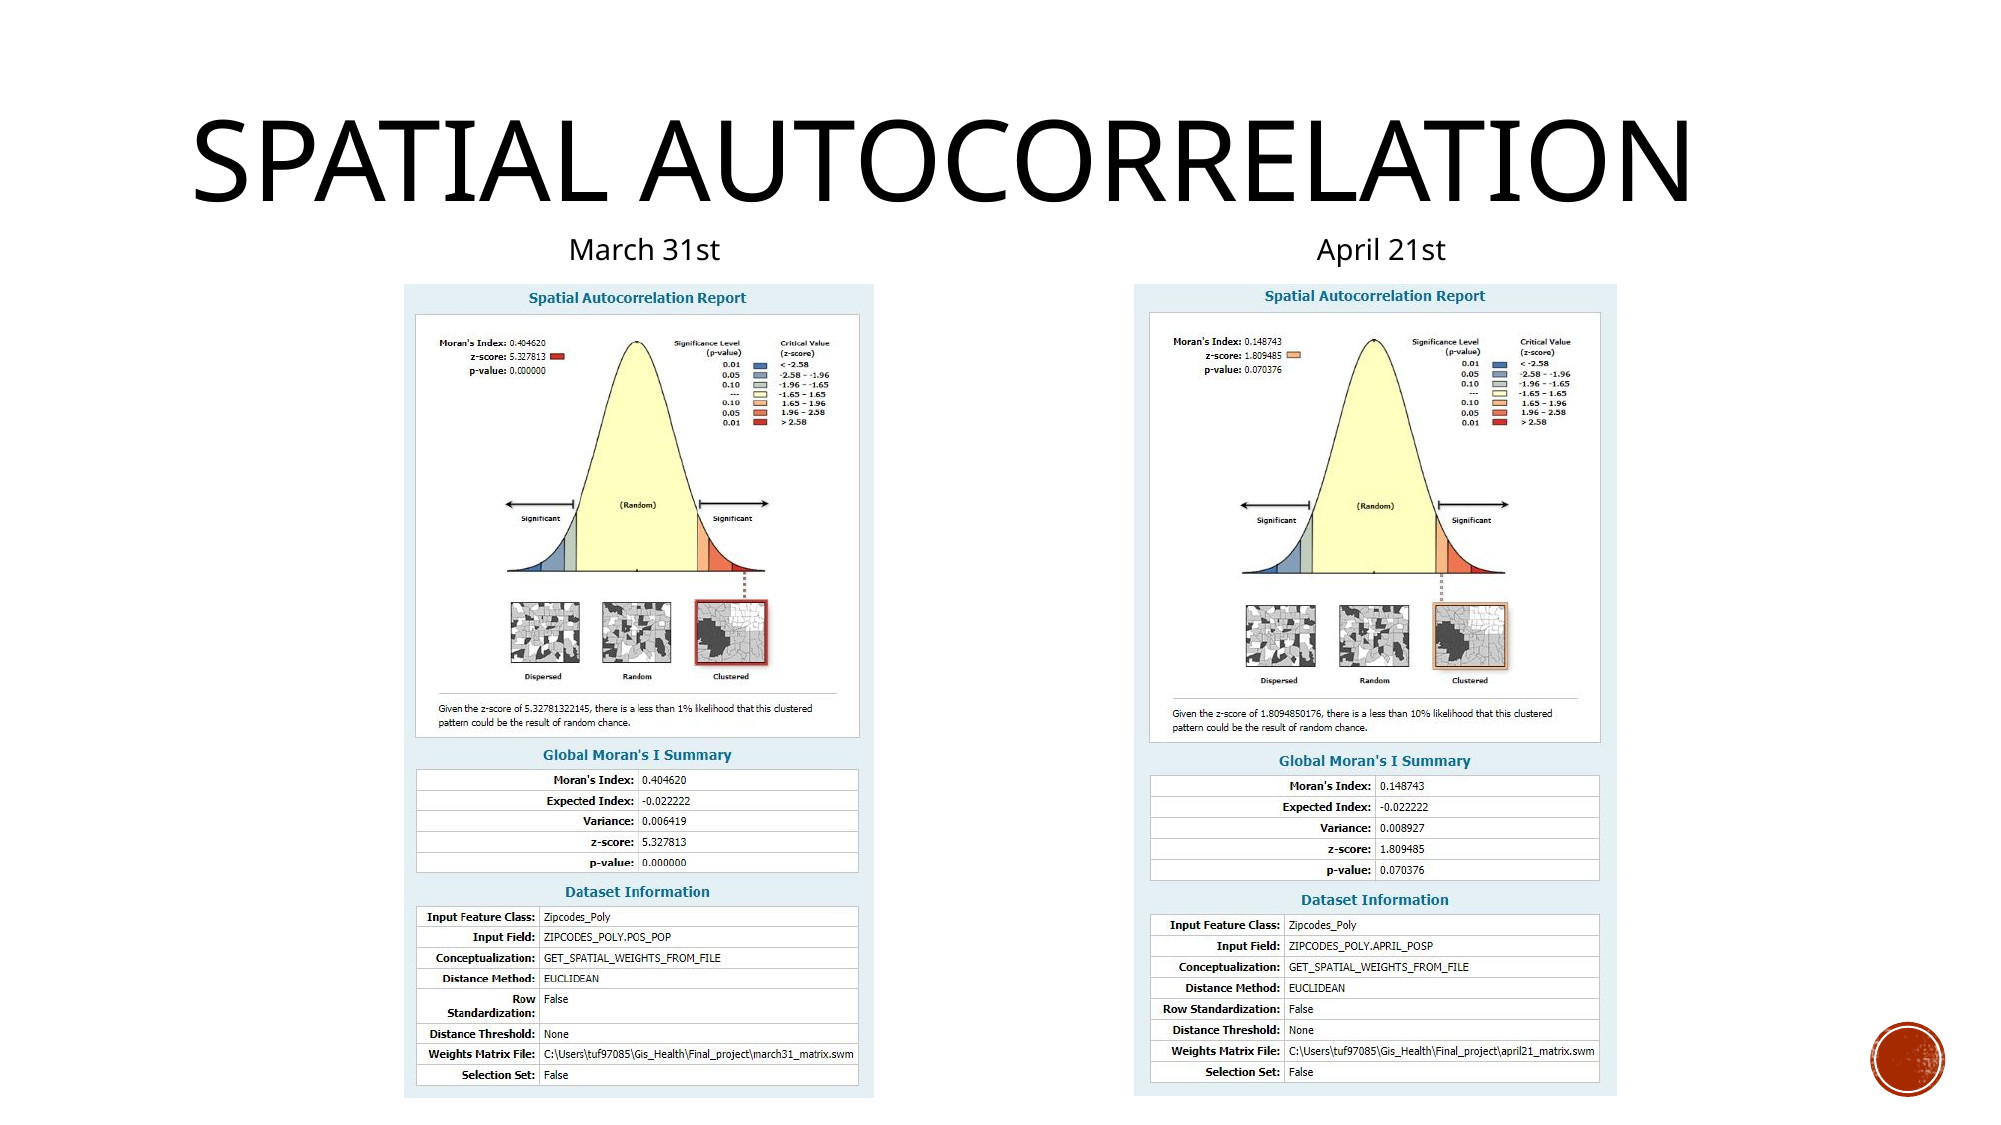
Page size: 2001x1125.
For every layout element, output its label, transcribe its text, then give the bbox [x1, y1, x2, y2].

text_box March 31st [553, 223, 783, 274]
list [407, 287, 872, 1096]
text_box April 21st [1302, 223, 1531, 274]
picture [1134, 284, 1617, 1096]
title Spatial Autocorrelation [175, 52, 1739, 277]
